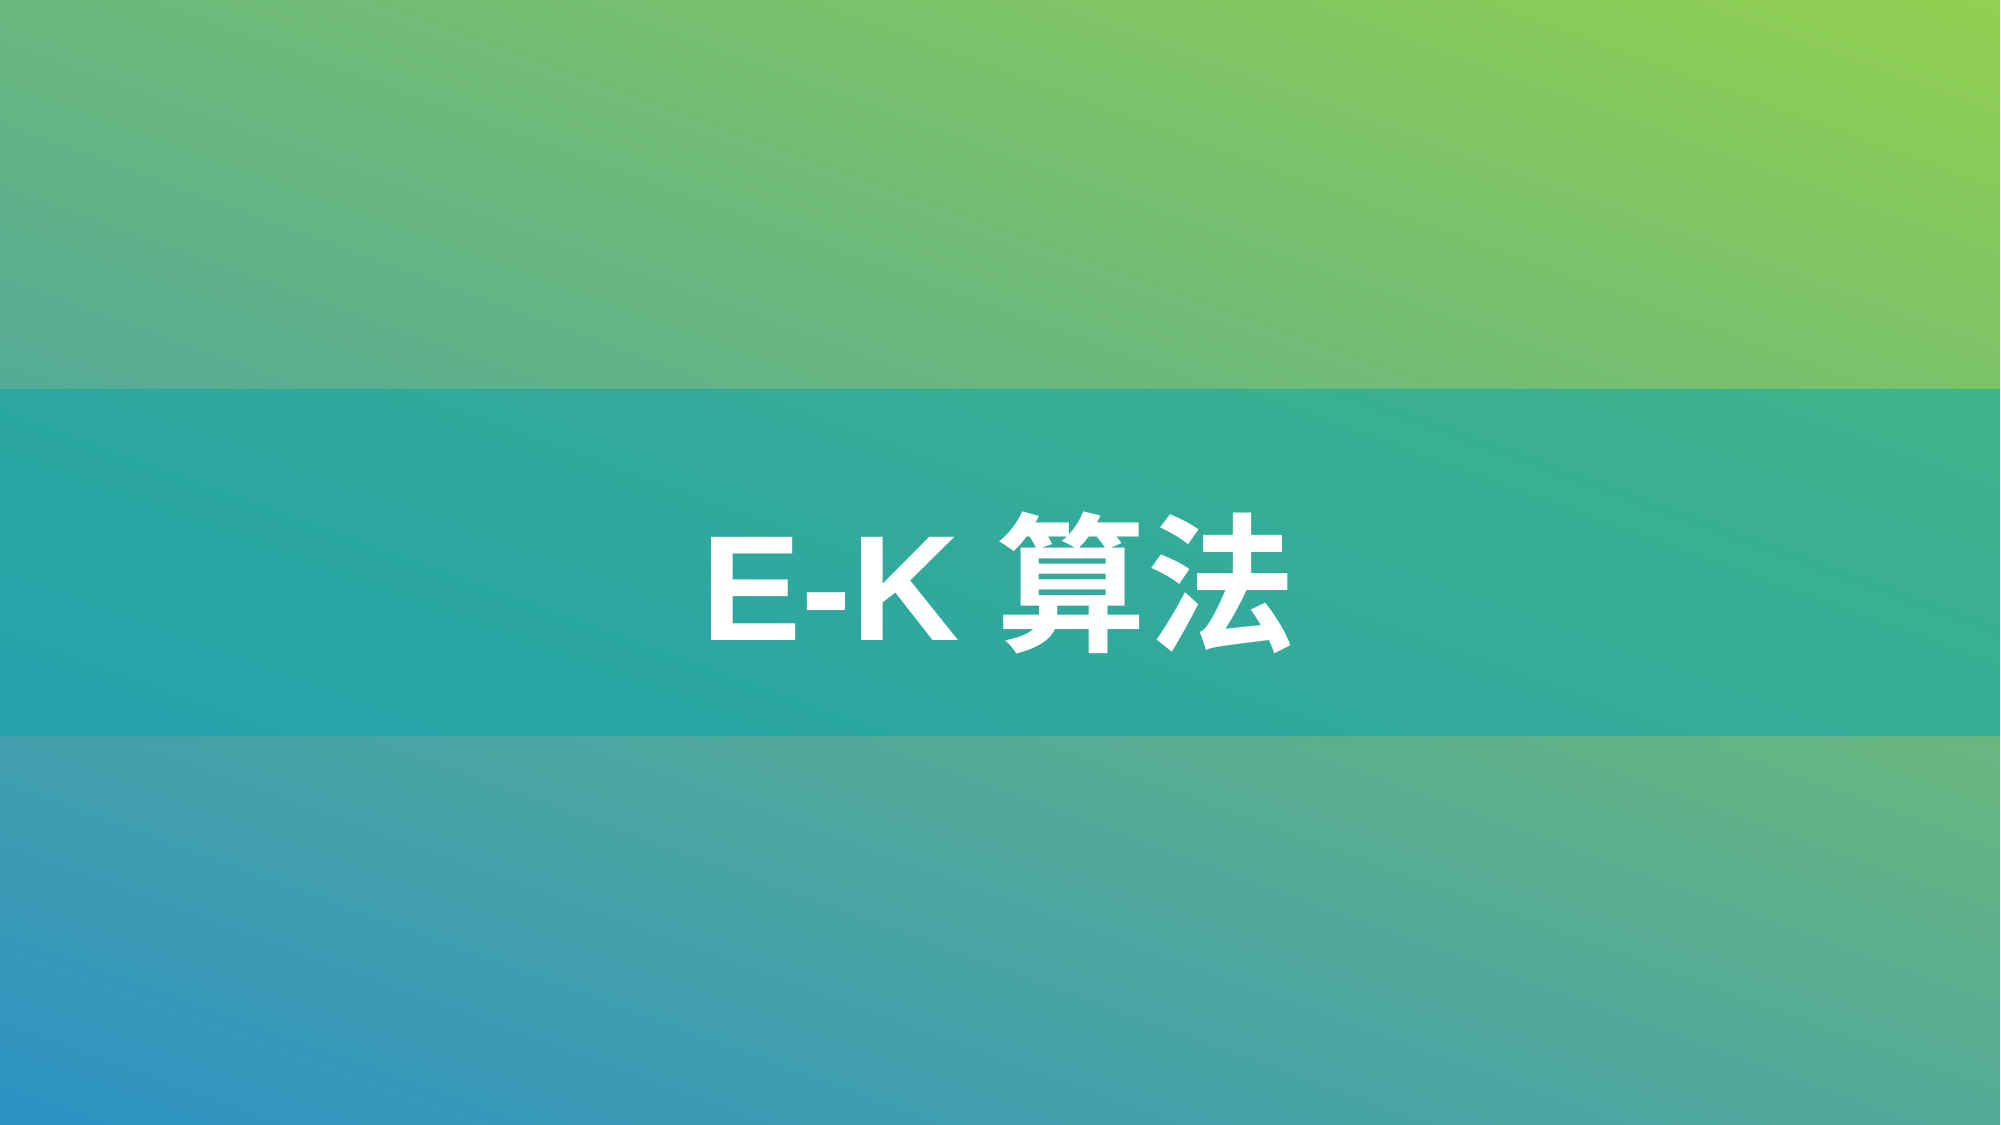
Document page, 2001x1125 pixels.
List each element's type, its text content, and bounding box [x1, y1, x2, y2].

title E-K算法 [136, 388, 1862, 737]
